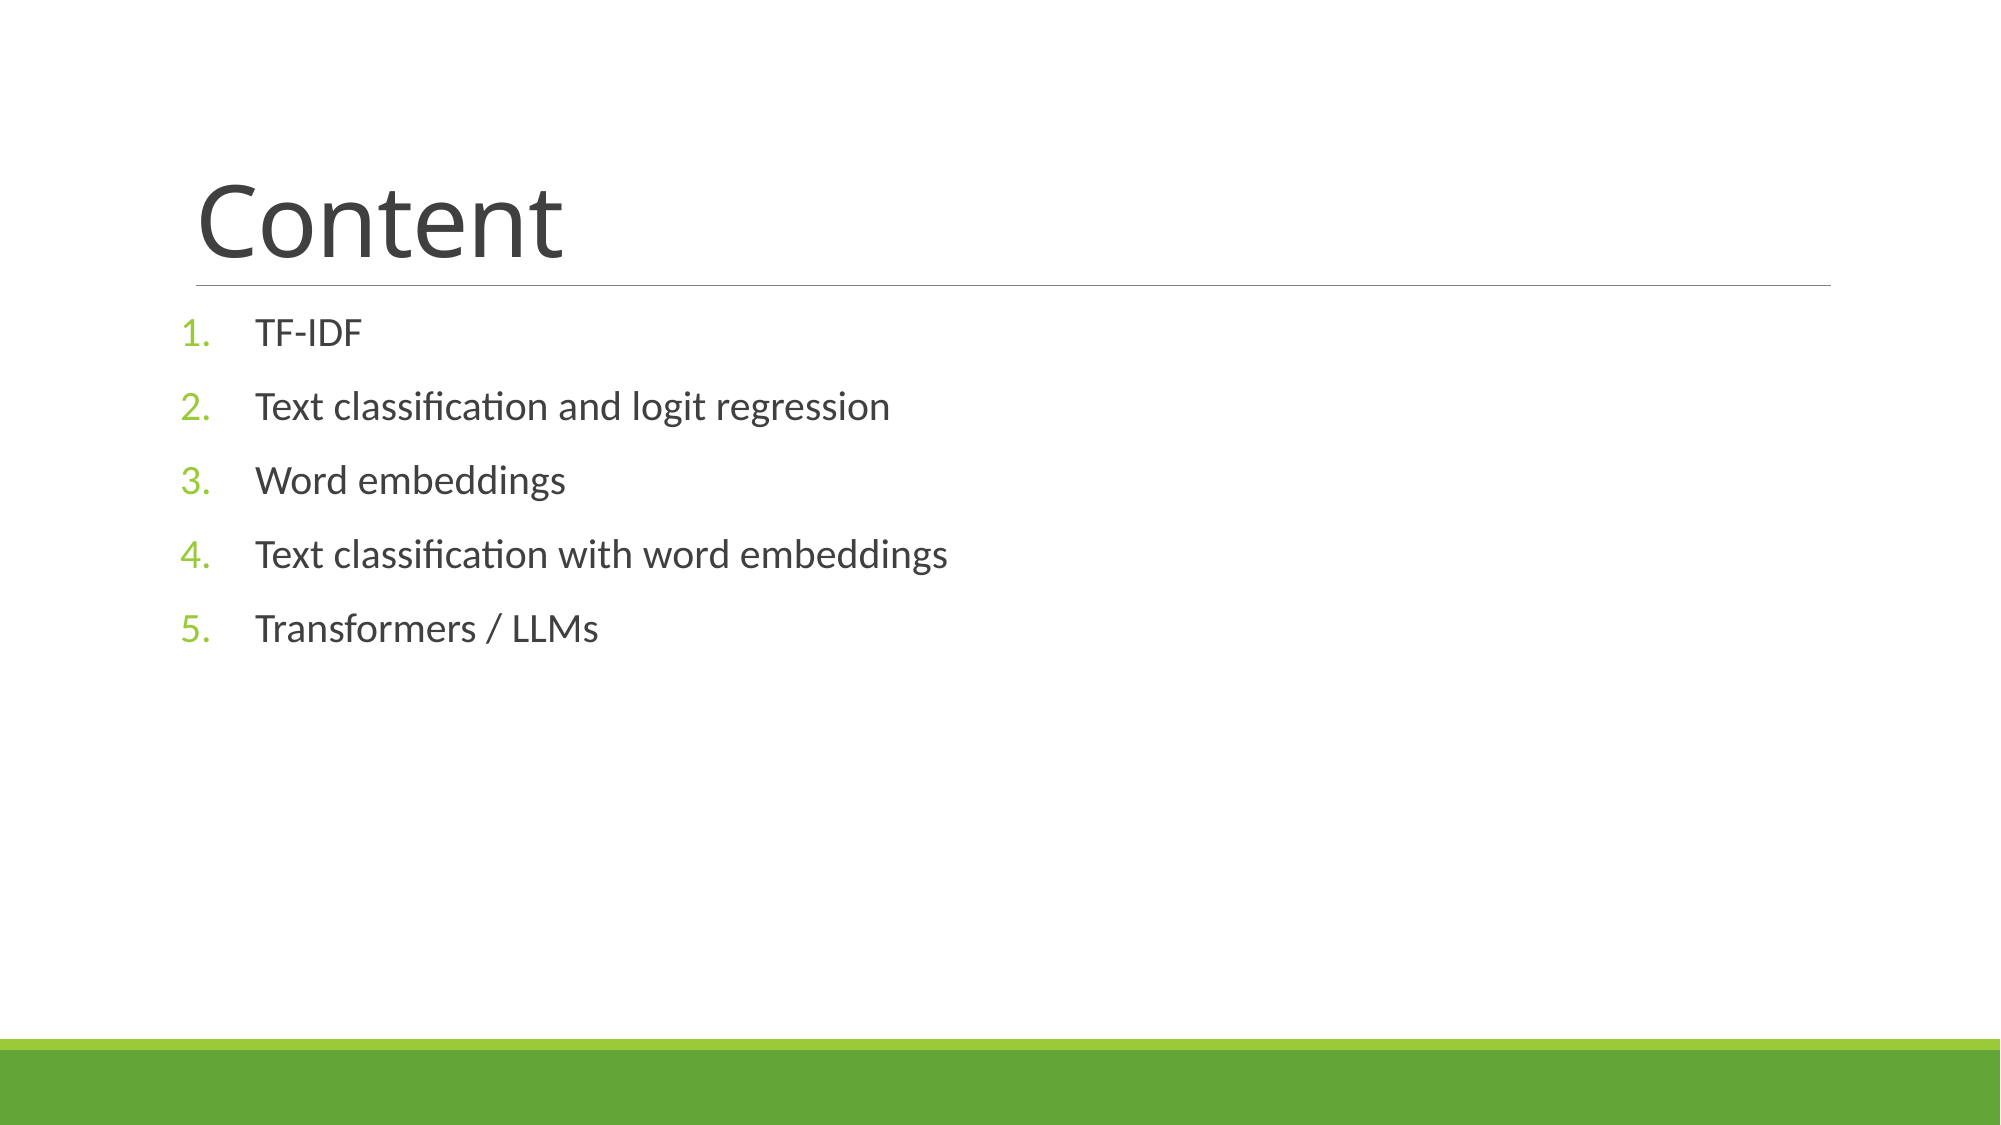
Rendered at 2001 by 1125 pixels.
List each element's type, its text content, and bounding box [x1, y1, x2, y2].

list TF-IDF Text classification and logit regression Word embeddings Text classification with word embeddings Transformers / LLMs [180, 302, 1830, 963]
title Content [180, 47, 1830, 285]
